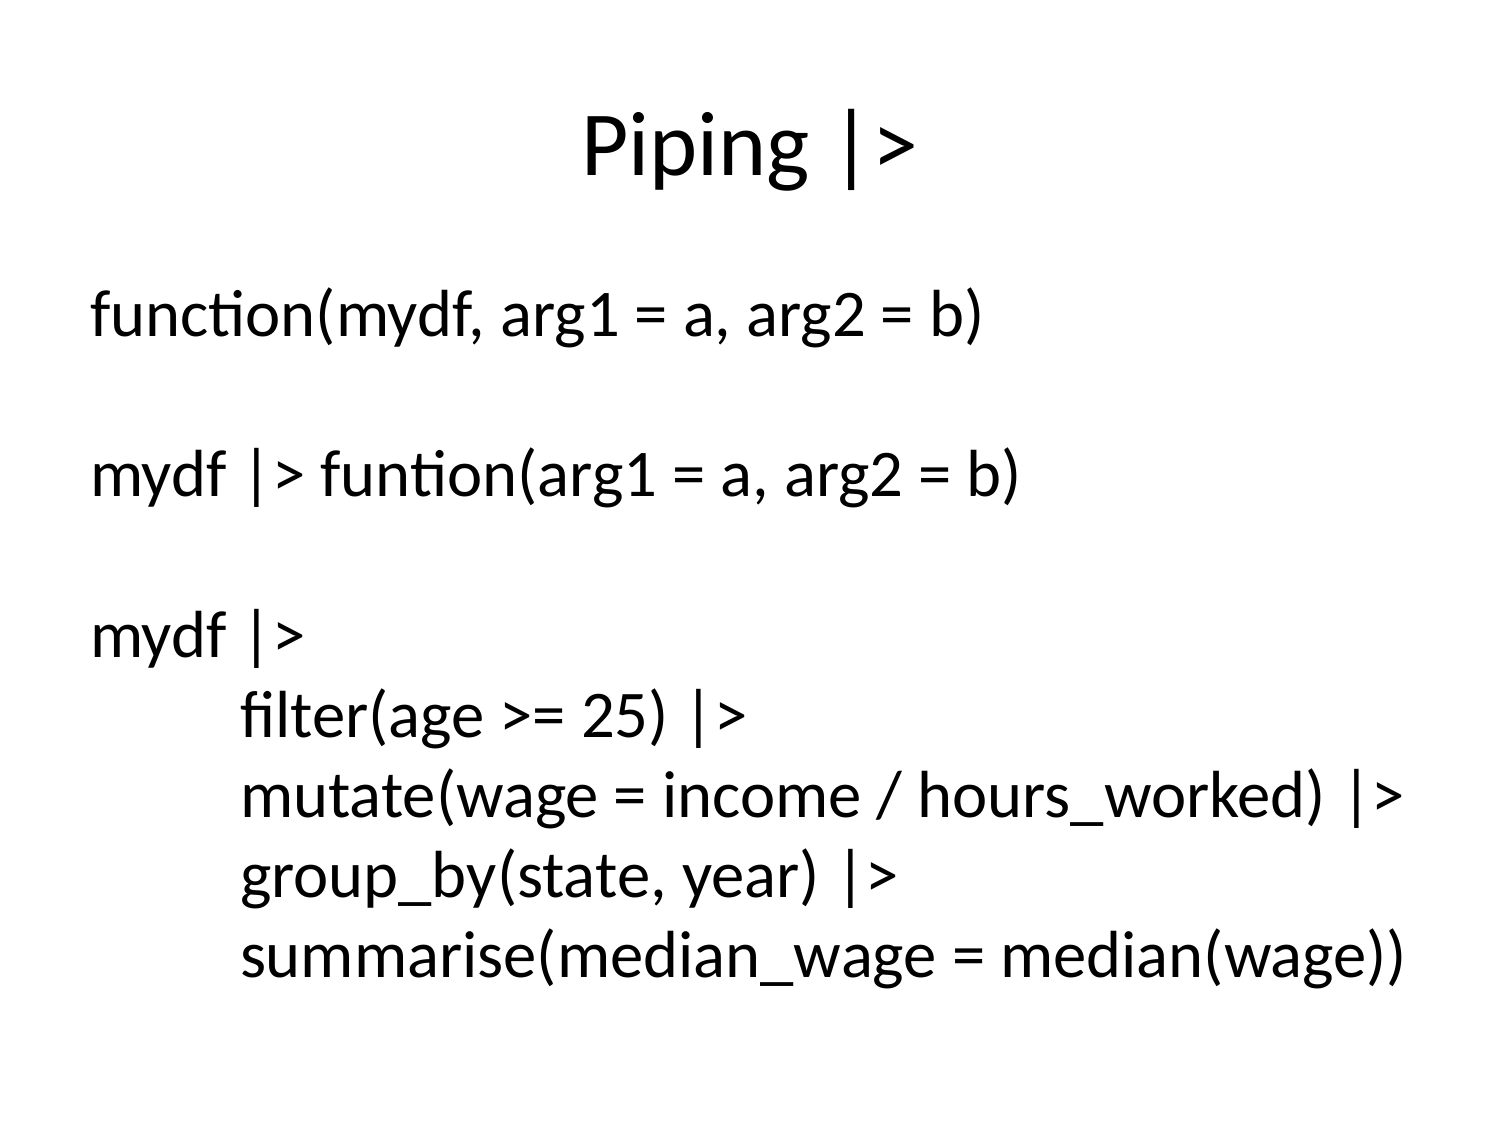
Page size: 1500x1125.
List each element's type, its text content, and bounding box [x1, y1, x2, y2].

list function(mydf, arg1 = a, arg2 = b) mydf |> funtion(arg1 = a, arg2 = b) mydf |> filter(age >= 25) |> mutate(wage = income / hours_worked) |> group_by(state, year) |> summarise(median_wage = median(wage)) [75, 262, 1425, 1005]
title Piping |> [75, 45, 1425, 233]
